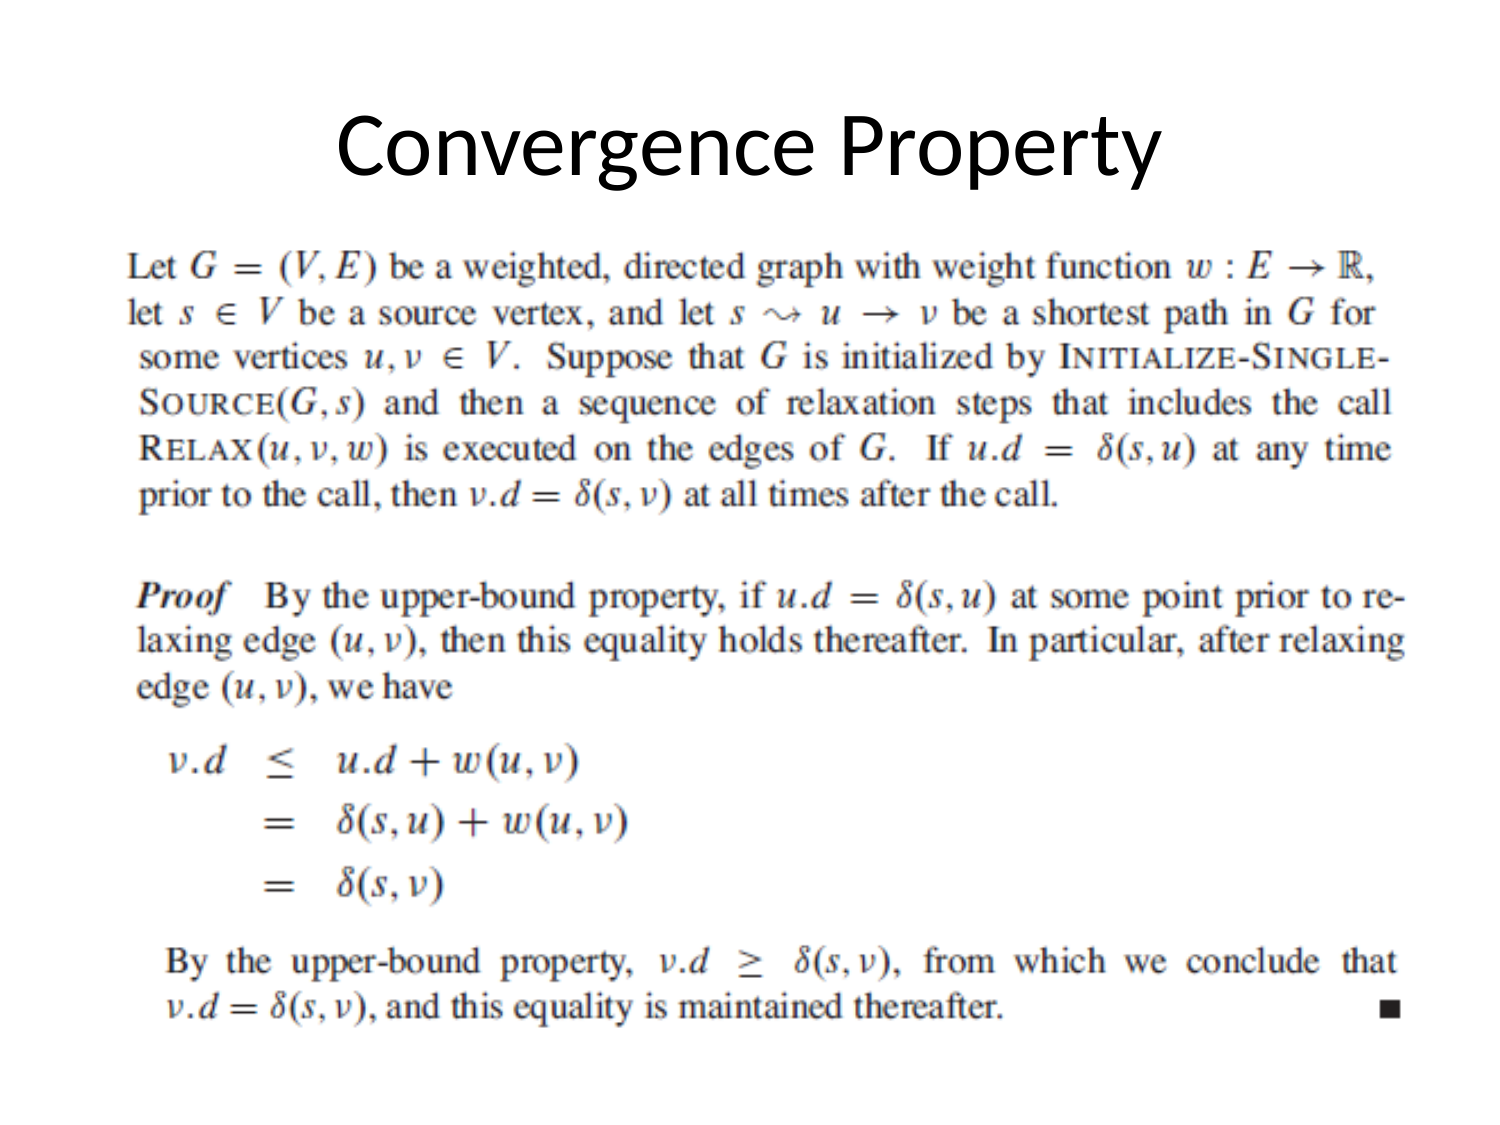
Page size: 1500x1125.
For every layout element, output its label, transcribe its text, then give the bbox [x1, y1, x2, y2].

picture [74, 562, 1412, 925]
picture [112, 337, 1412, 526]
picture [149, 937, 1412, 1046]
title Convergence Property [75, 45, 1425, 233]
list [112, 249, 1388, 336]
